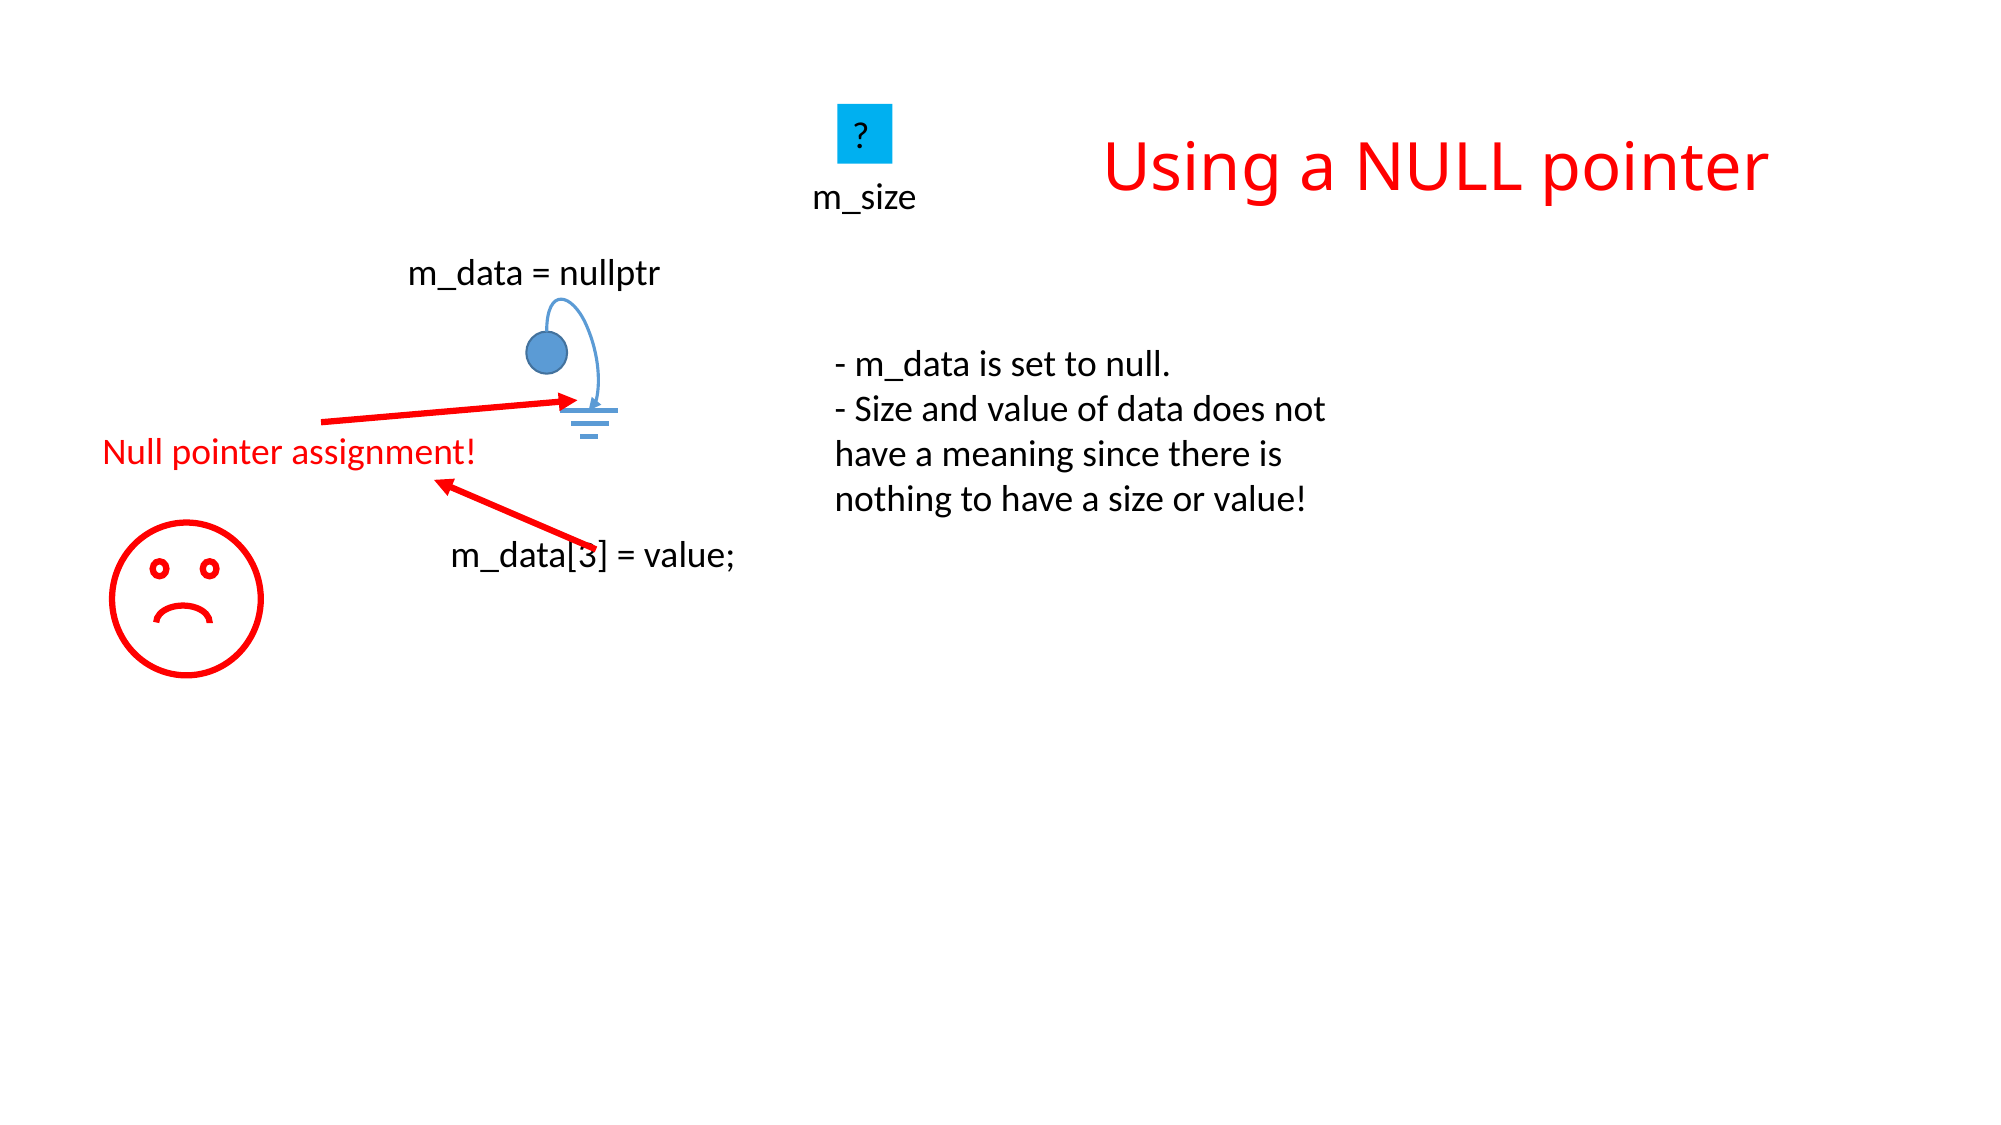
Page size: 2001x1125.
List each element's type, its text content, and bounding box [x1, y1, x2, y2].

text_box [110, 521, 262, 677]
text_box [525, 330, 568, 364]
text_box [320, 400, 578, 423]
text_box [201, 560, 218, 578]
text_box [155, 605, 211, 624]
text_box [528, 349, 608, 392]
text_box m_size [797, 164, 977, 225]
text_box Using a NULL pointer [1087, 116, 1841, 212]
text_box ? [837, 103, 893, 164]
text_box - m_data is set to null. - Size and value of data does not have a meaning since there is nothing to have a size or value! [819, 331, 1403, 527]
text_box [434, 479, 597, 550]
text_box [151, 560, 168, 578]
text_box m_data[3] = value; [435, 522, 774, 583]
text_box m_data = nullptr [392, 240, 720, 301]
text_box Null pointer assignment! [87, 419, 500, 479]
